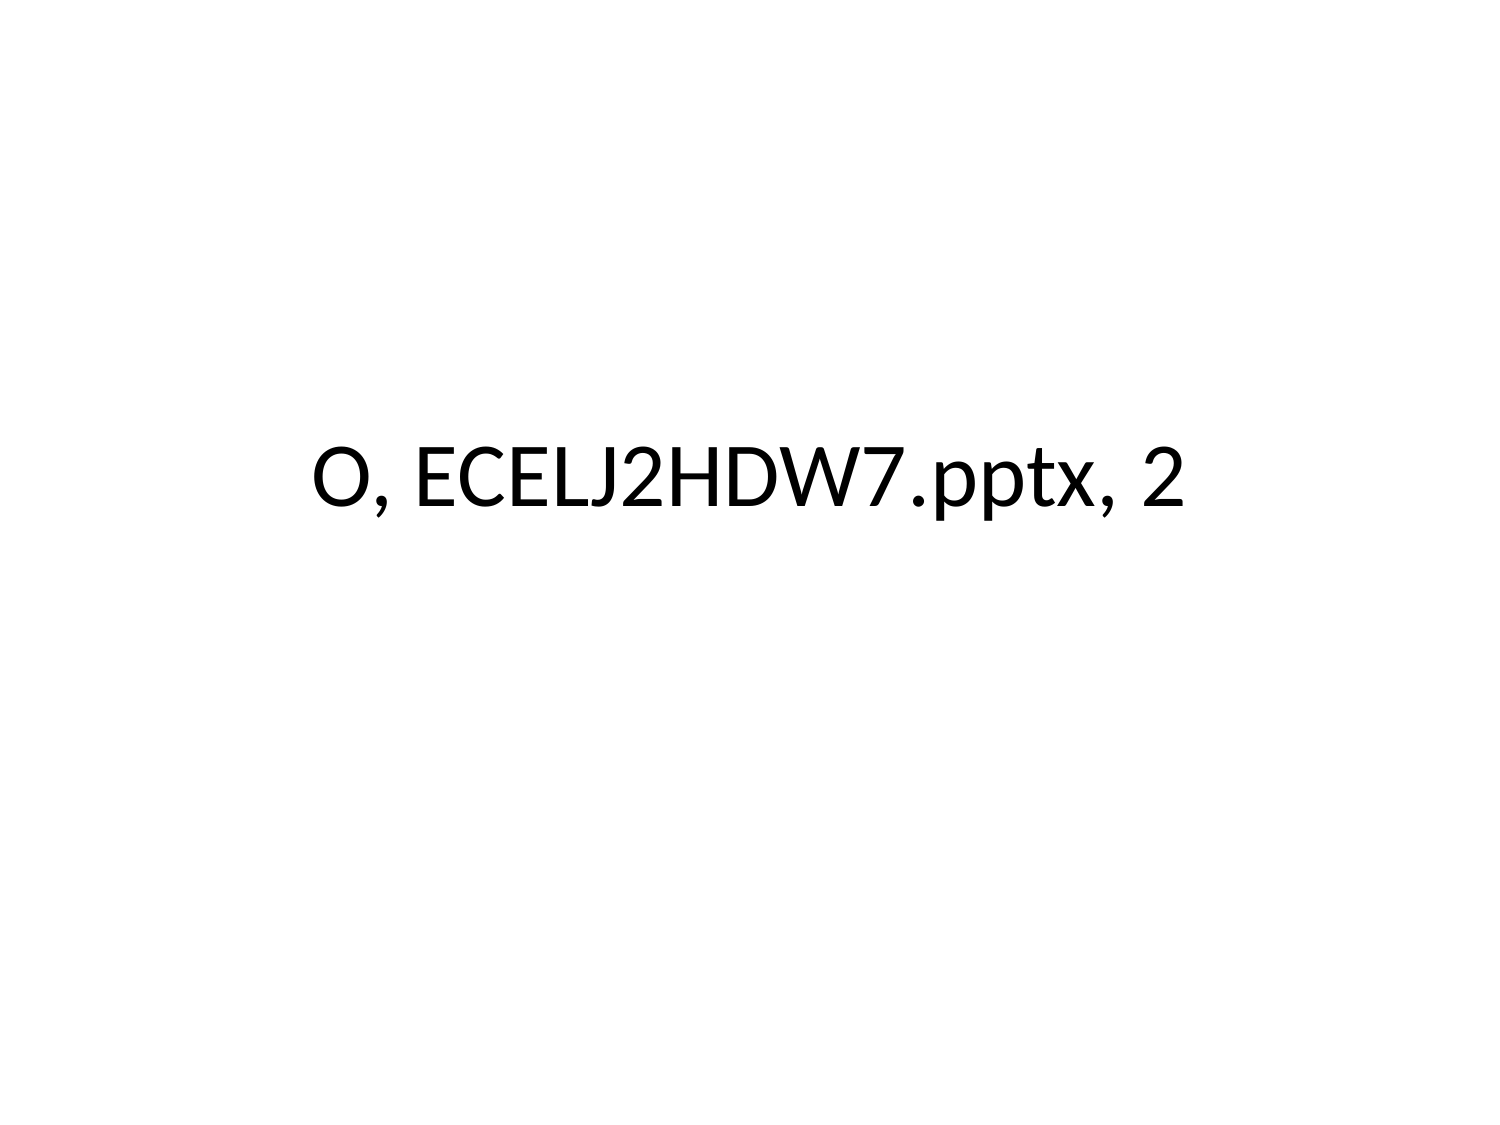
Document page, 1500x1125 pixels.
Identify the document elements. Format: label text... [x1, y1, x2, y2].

title O, ECELJ2HDW7.pptx, 2 [112, 349, 1388, 591]
